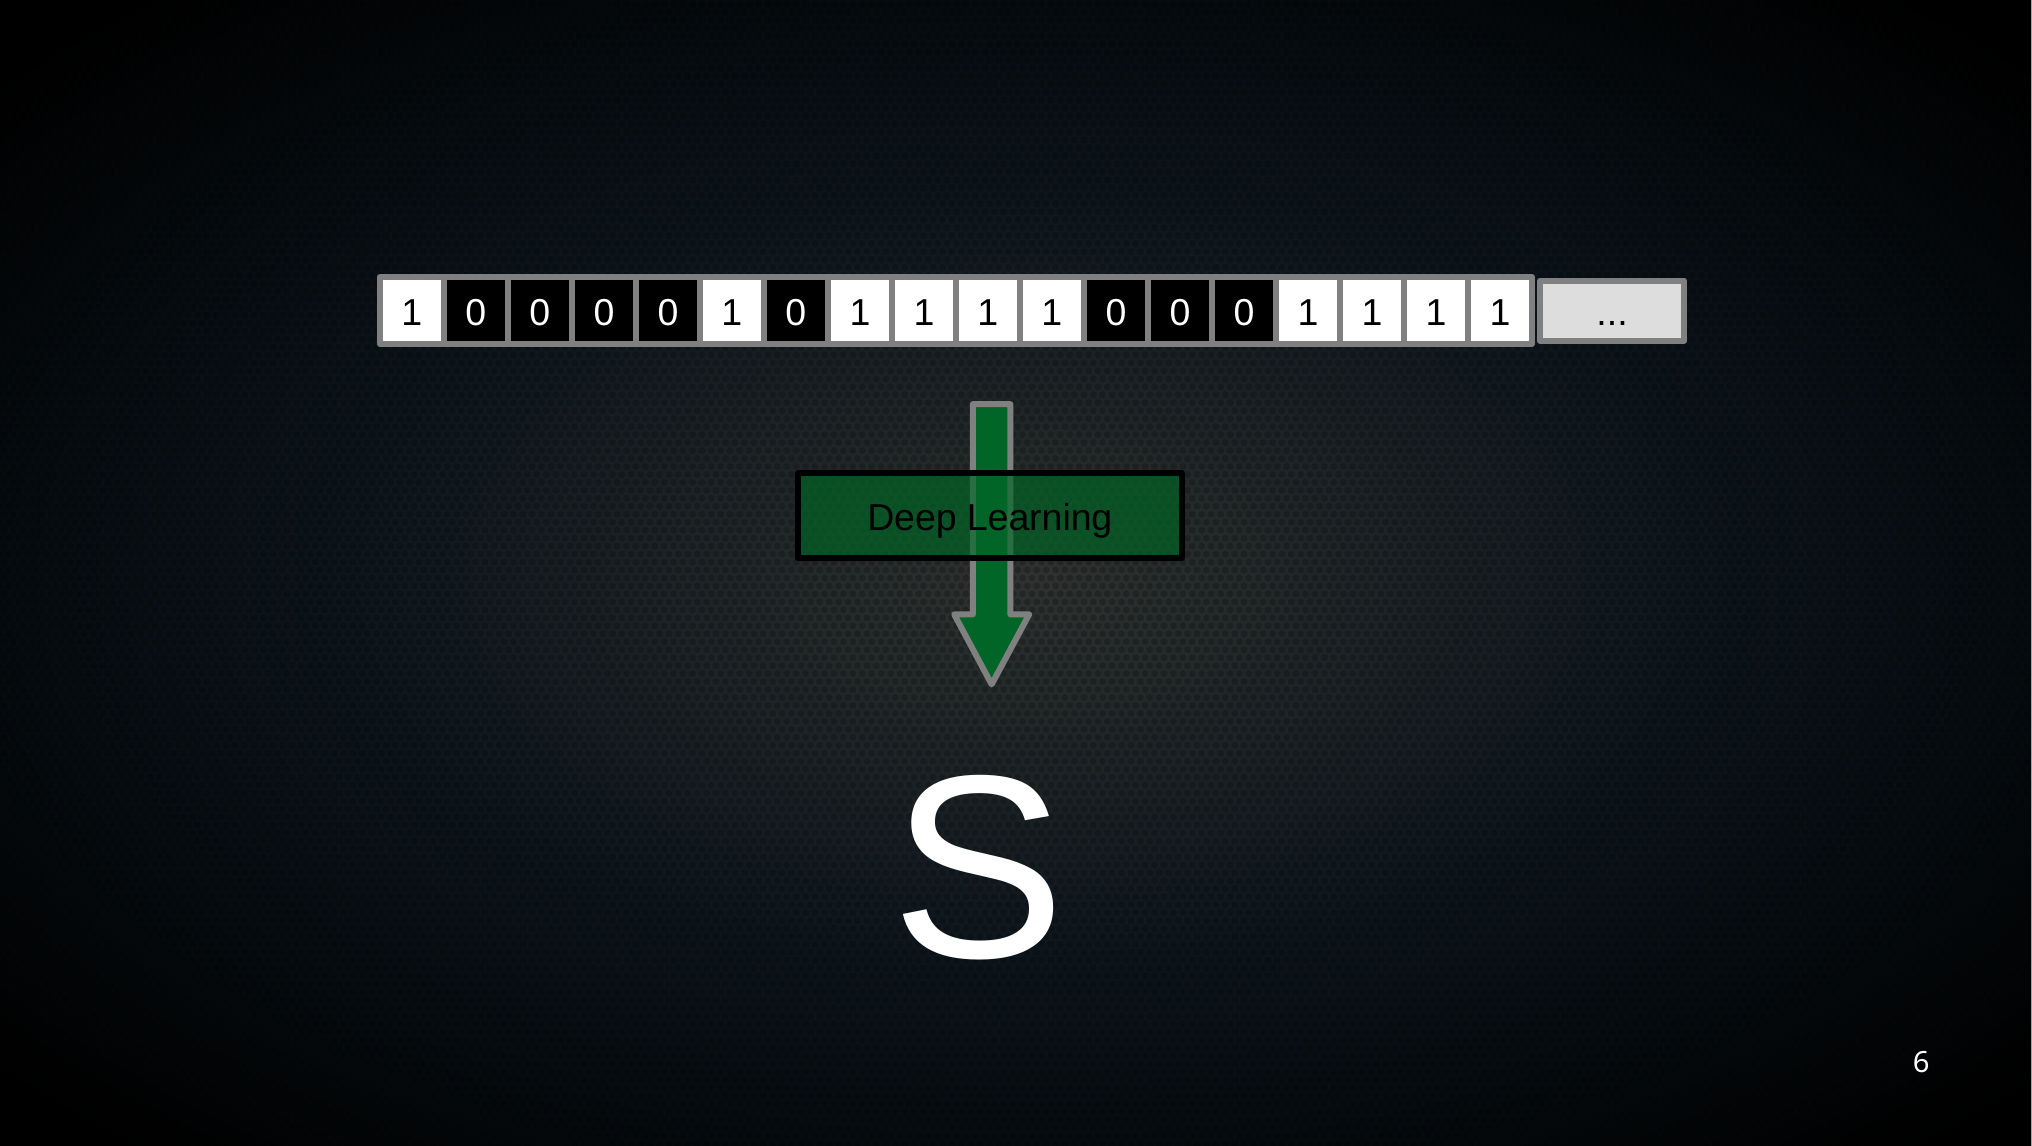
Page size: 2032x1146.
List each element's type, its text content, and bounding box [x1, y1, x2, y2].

text_box [954, 559, 1030, 685]
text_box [1147, 276, 1532, 344]
slide_number 6 [1456, 1043, 1930, 1123]
text_box Deep Learning [797, 473, 1182, 559]
text_box [972, 404, 1011, 473]
picture [0, 0, 2032, 1146]
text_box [379, 276, 764, 344]
text_box S [863, 699, 1094, 1007]
text_box ... [1540, 280, 1685, 341]
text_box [764, 276, 1147, 344]
